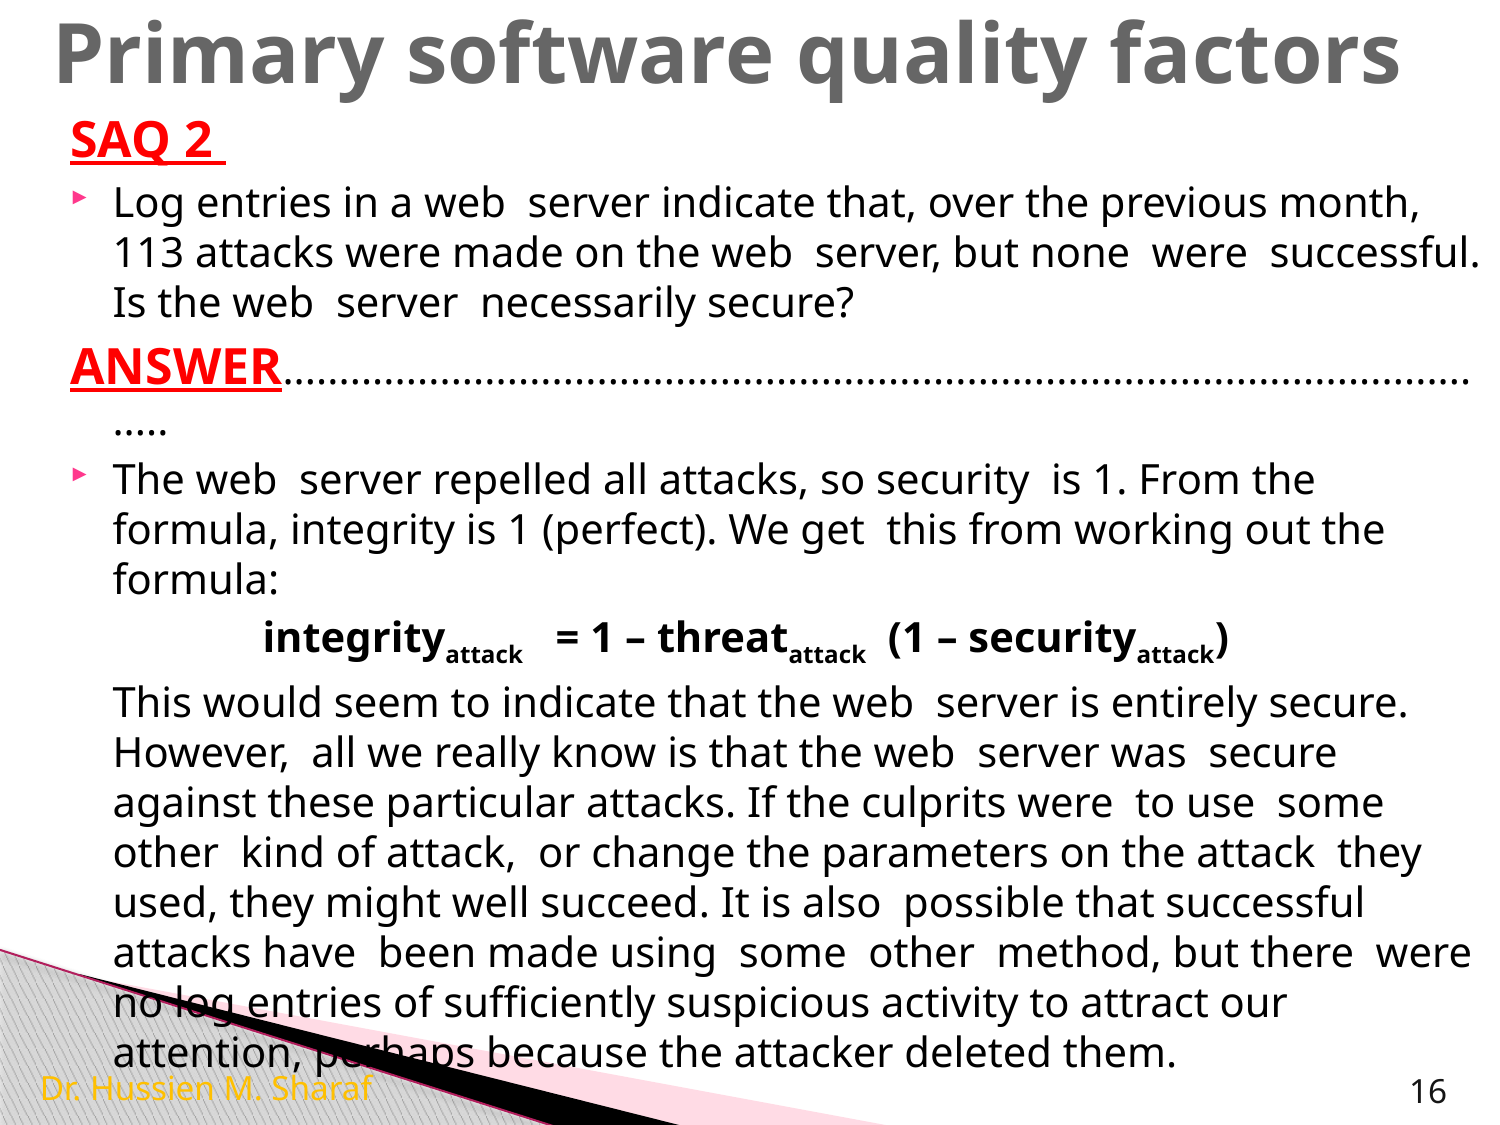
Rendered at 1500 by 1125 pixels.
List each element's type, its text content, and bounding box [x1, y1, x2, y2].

text_box Dr. Hussien M. Sharaf [24, 1059, 438, 1107]
title Primary software quality factors [37, 0, 1500, 100]
text_box 16 [1337, 1062, 1462, 1104]
list SAQ 2 Log entries in a web server indicate that, over the previous month, 113 attacks were made on the web server, but none were successful. Is the web server necessarily secure? ANSWER............................................................................................................... The web server repelled all attacks, so security is 1. From the formula, integrity is 1 (perfect). We get this from working out the formula: integrityattack = 1 – threatattack (1 – securityattack) This would seem to indicate that the web server is entirely secure. However, all we really know is that the web server was secure against these particular attacks. If the culprits were to use some other kind of attack, or change the parameters on the attack they used, they might well succeed. It is also possible that successful attacks have been made using some other method, but there were no log entries of sufﬁciently suspicious activity to attract our attention, perhaps because the attacker deleted them. [37, 100, 1500, 1001]
